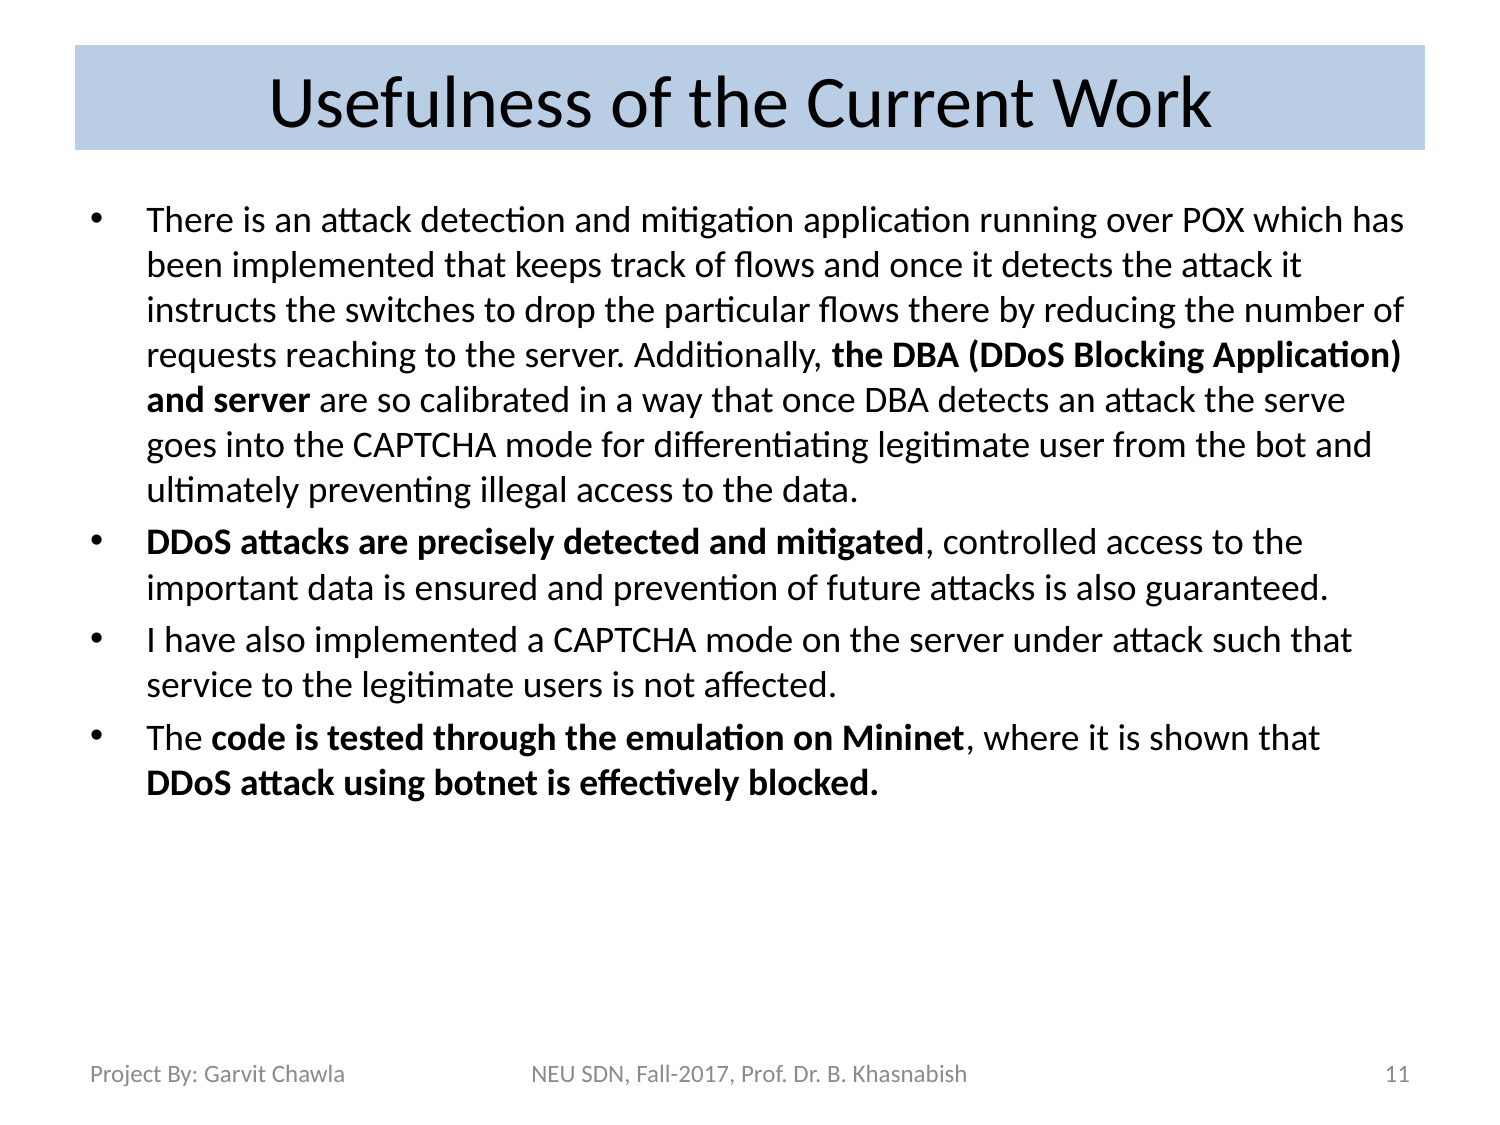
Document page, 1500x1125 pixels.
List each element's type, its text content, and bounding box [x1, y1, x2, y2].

footer NEU SDN, Fall-2017, Prof. Dr. B. Khasnabish [512, 1042, 988, 1103]
slide_number 11 [1074, 1042, 1425, 1103]
slide_number Project By: Garvit Chawla [75, 1042, 425, 1103]
list There is an attack detection and mitigation application running over POX which has been implemented that keeps track of flows and once it detects the attack it instructs the switches to drop the particular flows there by reducing the number of requests reaching to the server. Additionally, the DBA (DDoS Blocking Application) and server are so calibrated in a way that once DBA detects an attack the serve goes into the CAPTCHA mode for differentiating legitimate user from the bot and ultimately preventing illegal access to the data. DDoS attacks are precisely detected and mitigated, controlled access to the important data is ensured and prevention of future attacks is also guaranteed. I have also implemented a CAPTCHA mode on the server under attack such that service to the legitimate users is not affected. The code is tested through the emulation on Mininet, where it is shown that DDoS attack using botnet is effectively blocked. [75, 187, 1425, 1005]
title Usefulness of the Current Work [75, 45, 1425, 150]
